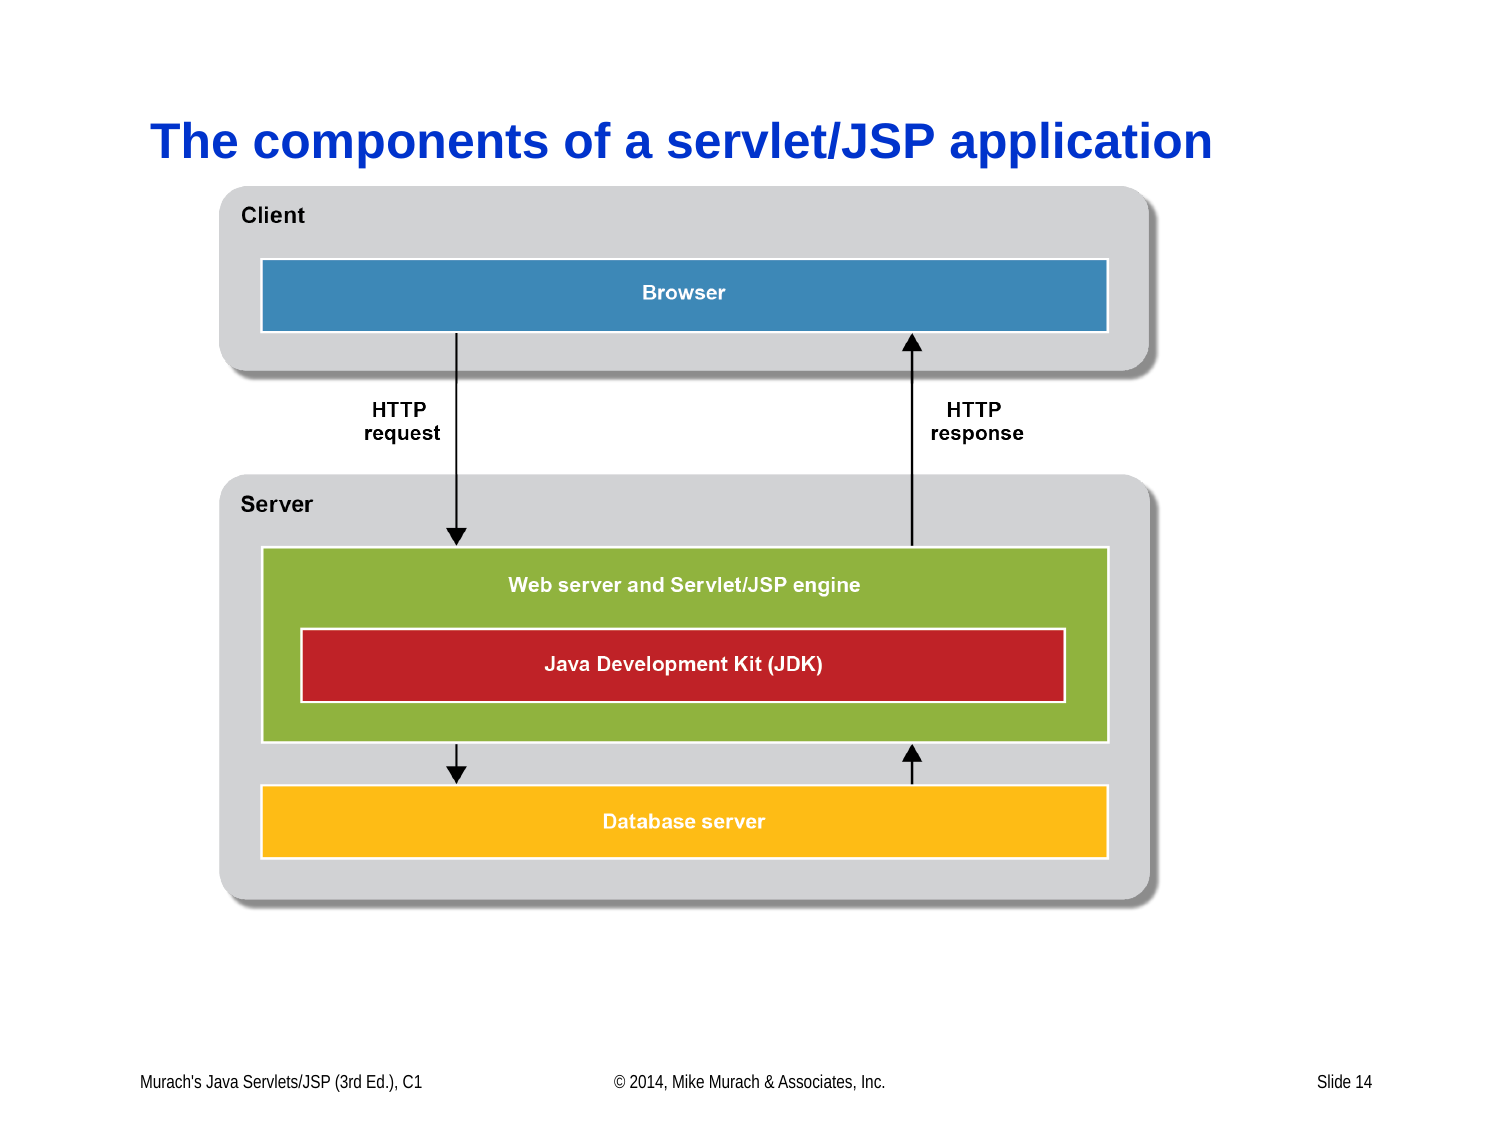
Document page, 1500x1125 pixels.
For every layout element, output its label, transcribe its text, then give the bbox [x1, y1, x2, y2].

slide_number Murach's Java Servlets/JSP (3rd Ed.), C1 [125, 1025, 474, 1100]
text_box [149, 112, 1348, 183]
picture [218, 186, 1163, 913]
slide_number Slide 14 [1074, 1025, 1388, 1100]
footer © 2014, Mike Murach & Associates, Inc. [474, 1025, 1025, 1100]
